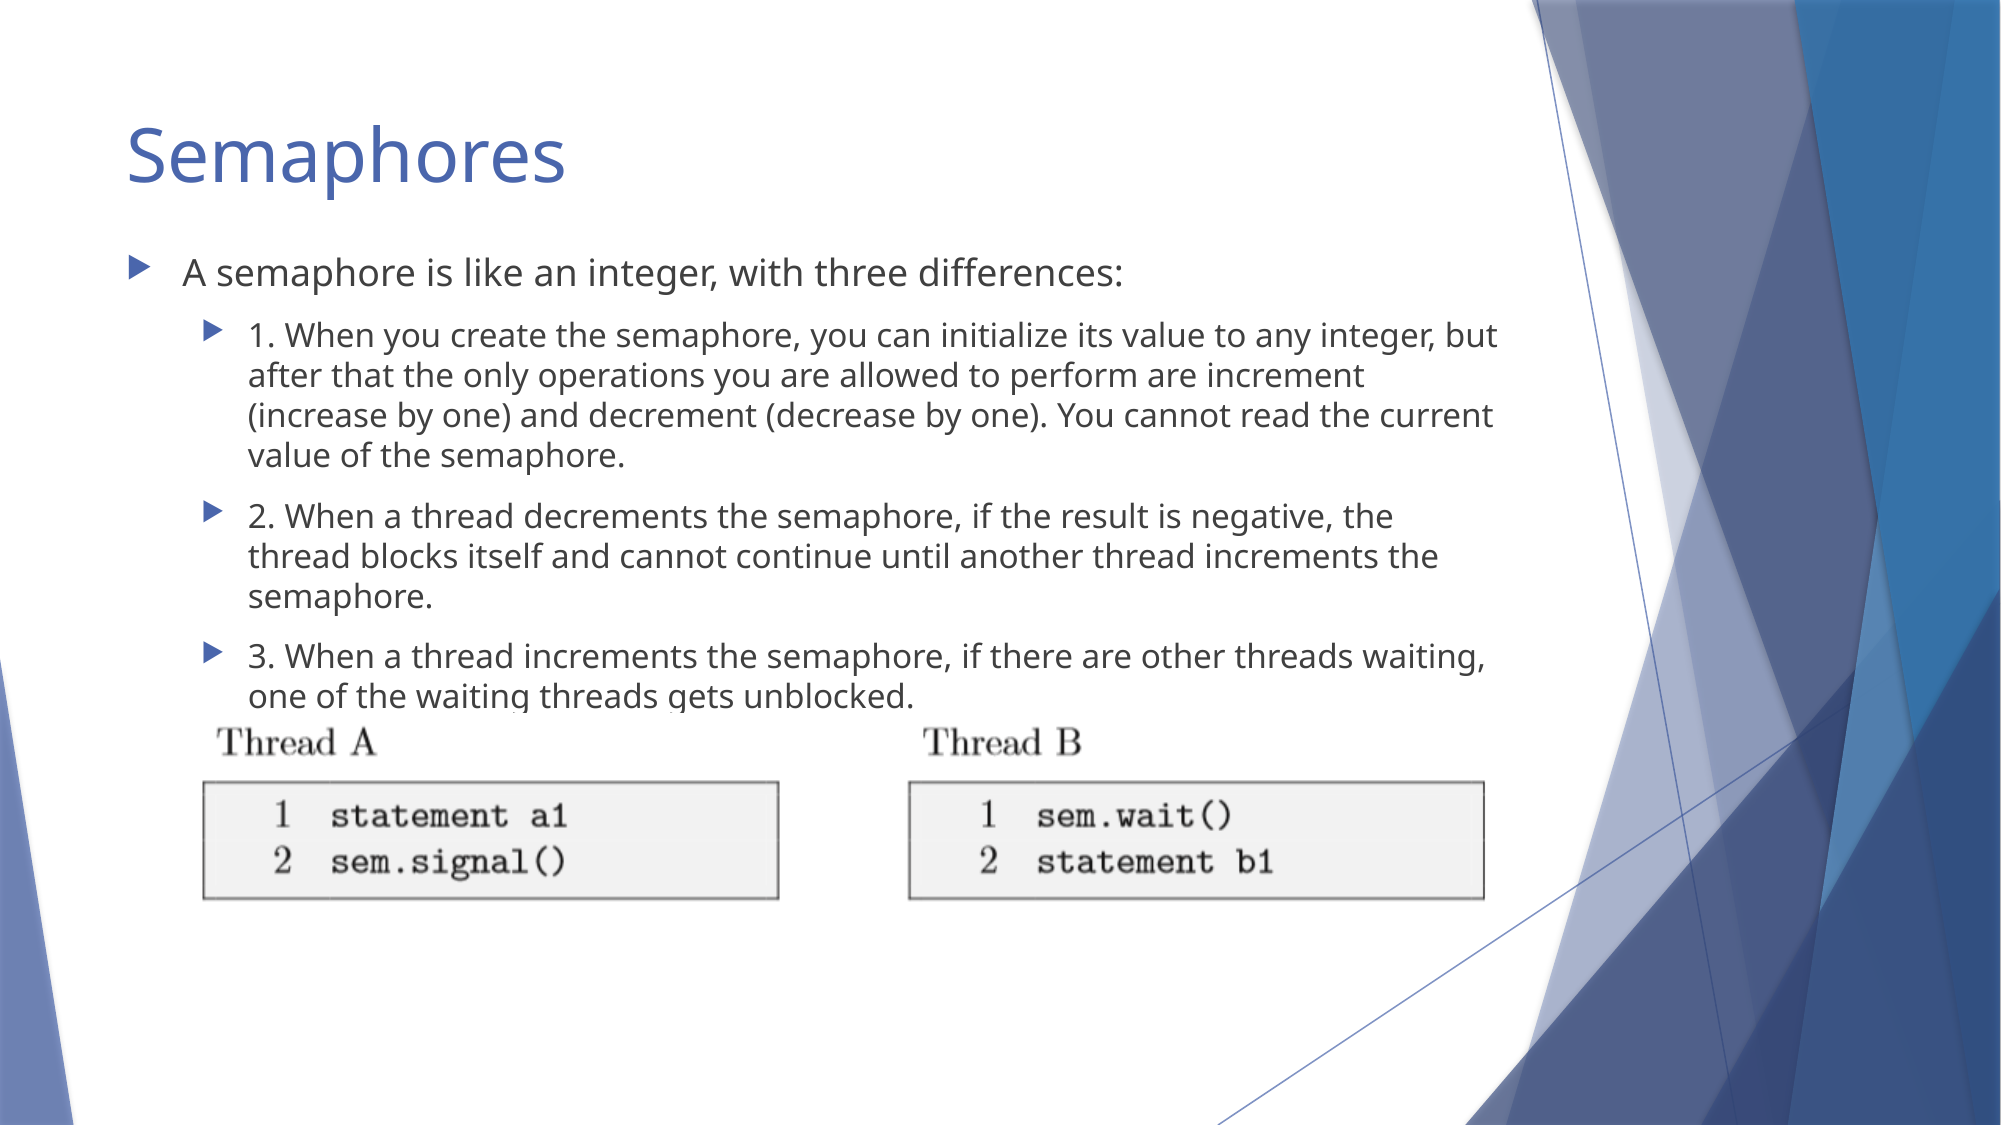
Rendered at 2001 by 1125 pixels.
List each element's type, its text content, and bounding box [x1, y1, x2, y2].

picture [194, 713, 1496, 919]
title Semaphores [111, 99, 1522, 214]
list A semaphore is like an integer, with three diﬀerences: 1. When you create the semaphore, you can initialize its value to any integer, but after that the only operations you are allowed to perform are increment (increase by one) and decrement (decrease by one). You cannot read the current value of the semaphore. 2. When a thread decrements the semaphore, if the result is negative, the thread blocks itself and cannot continue until another thread increments the semaphore. 3. When a thread increments the semaphore, if there are other threads waiting, one of the waiting threads gets unblocked. [111, 241, 1522, 992]
